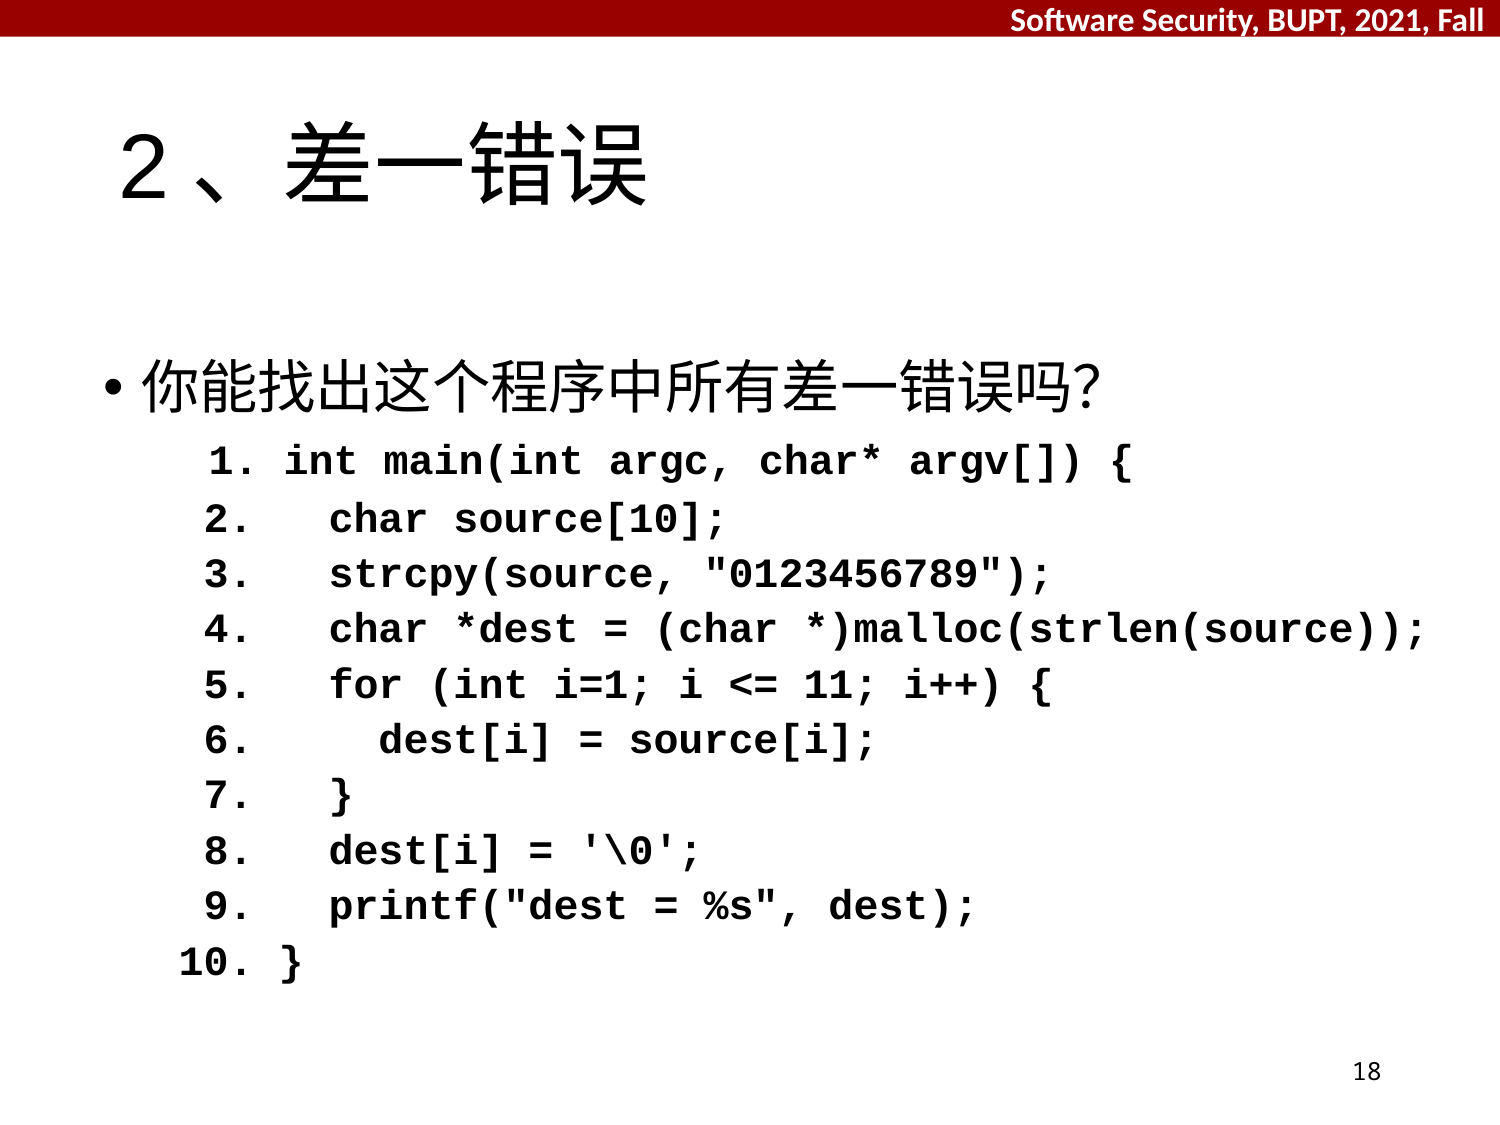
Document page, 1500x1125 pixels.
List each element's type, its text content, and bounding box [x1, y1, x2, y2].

slide_number 18 [1059, 1042, 1397, 1103]
title 2、差一错误 [103, 59, 1397, 278]
list 你能找出这个程序中所有差一错误吗？ 1. int main(int argc, char* argv[]) { 2. char source[10]; 3. strcpy(source, "0123456789"); 4. char *dest = (char *)malloc(strlen(source)); 5. for (int i=1; i <= 11; i++) { 6. dest[i] = source[i]; 7. } 8. dest[i] = '\0'; 9. printf("dest = %s", dest); 10. } [88, 350, 1500, 1026]
